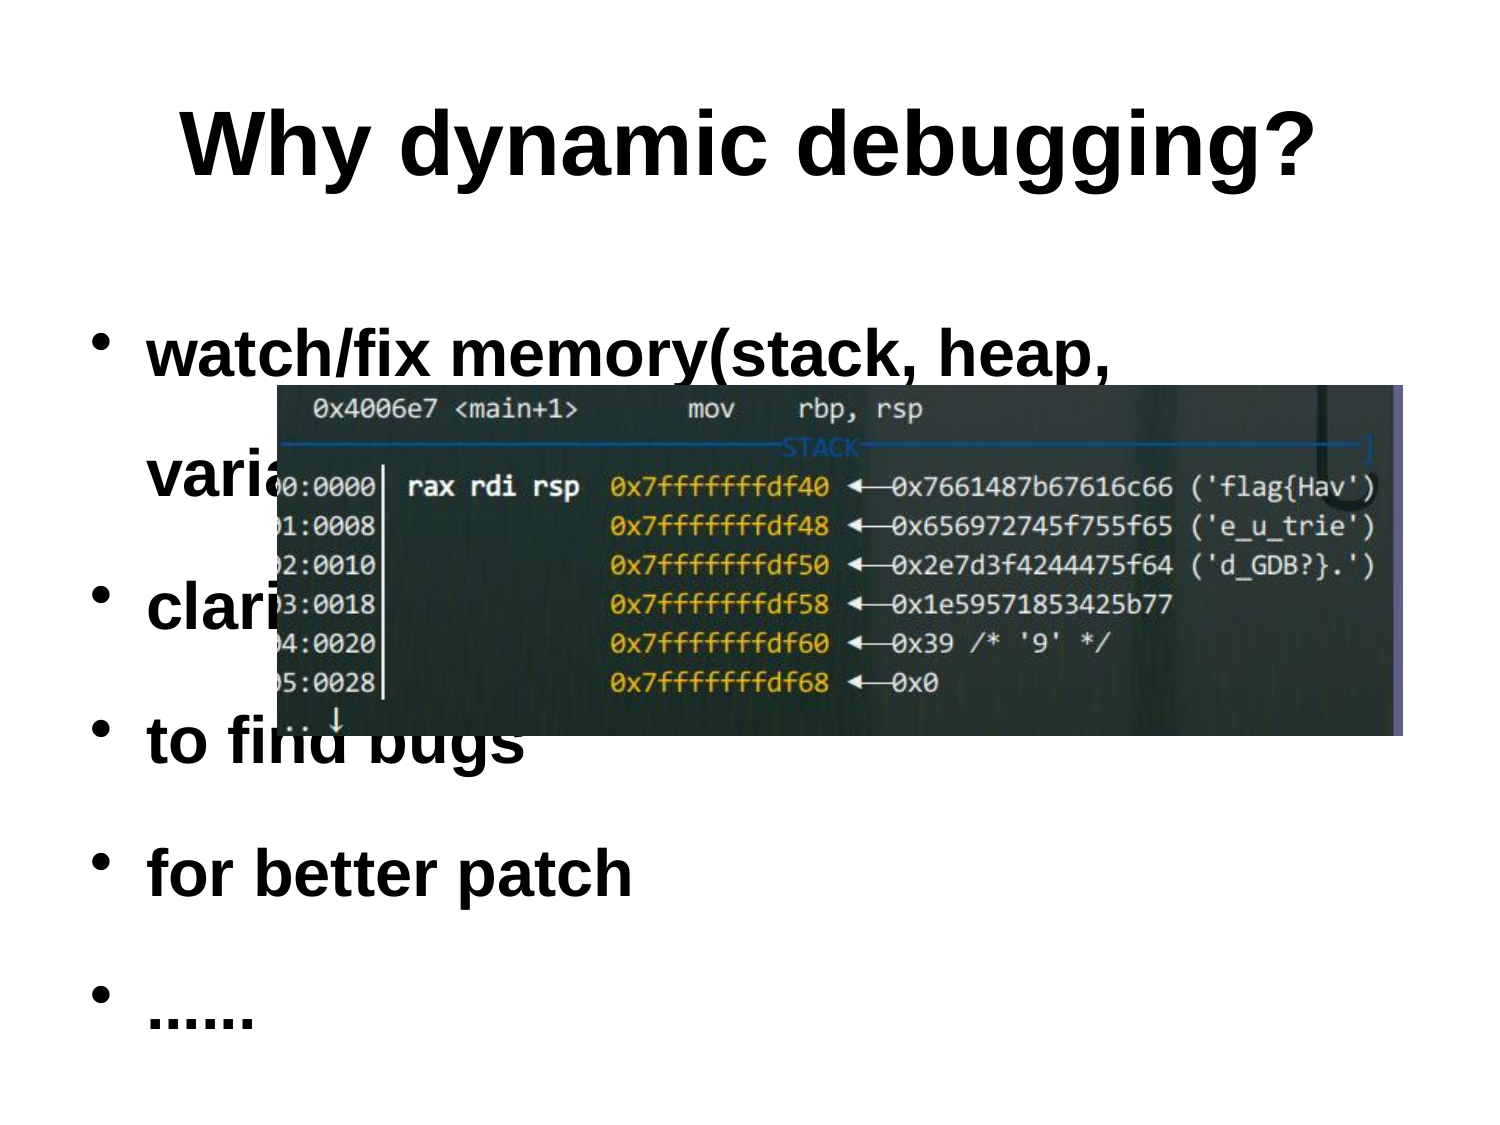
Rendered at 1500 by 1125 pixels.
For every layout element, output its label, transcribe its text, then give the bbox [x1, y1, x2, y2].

title Why dynamic debugging? [74, 44, 1426, 233]
list watch/fix memory(stack, heap, variables and registers) clarify/control program flow to find bugs for better patch ...... [74, 262, 1426, 1006]
picture [277, 385, 1403, 736]
